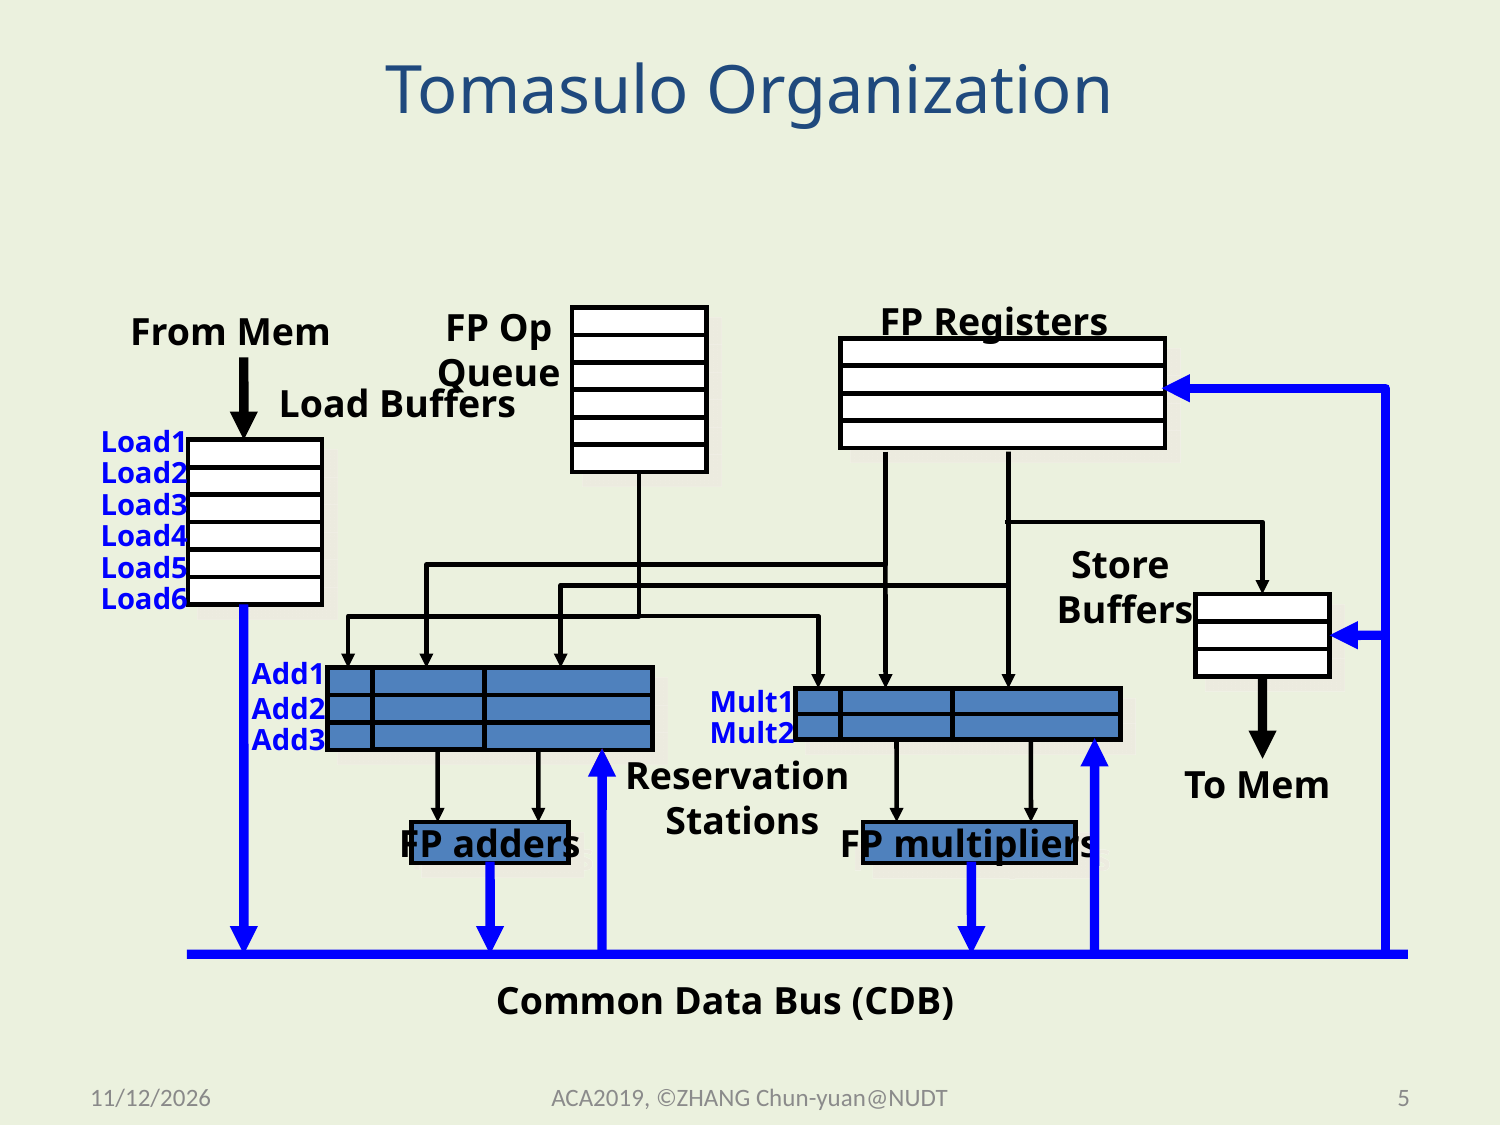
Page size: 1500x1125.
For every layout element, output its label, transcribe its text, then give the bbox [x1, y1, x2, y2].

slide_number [75, 1066, 425, 1125]
title Tomasulo Organization [75, 28, 1425, 147]
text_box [91, 295, 1408, 1025]
slide_number 5 [1074, 1066, 1425, 1125]
footer ACA2019, ©ZHANG Chun-yuan@NUDT [512, 1066, 988, 1125]
